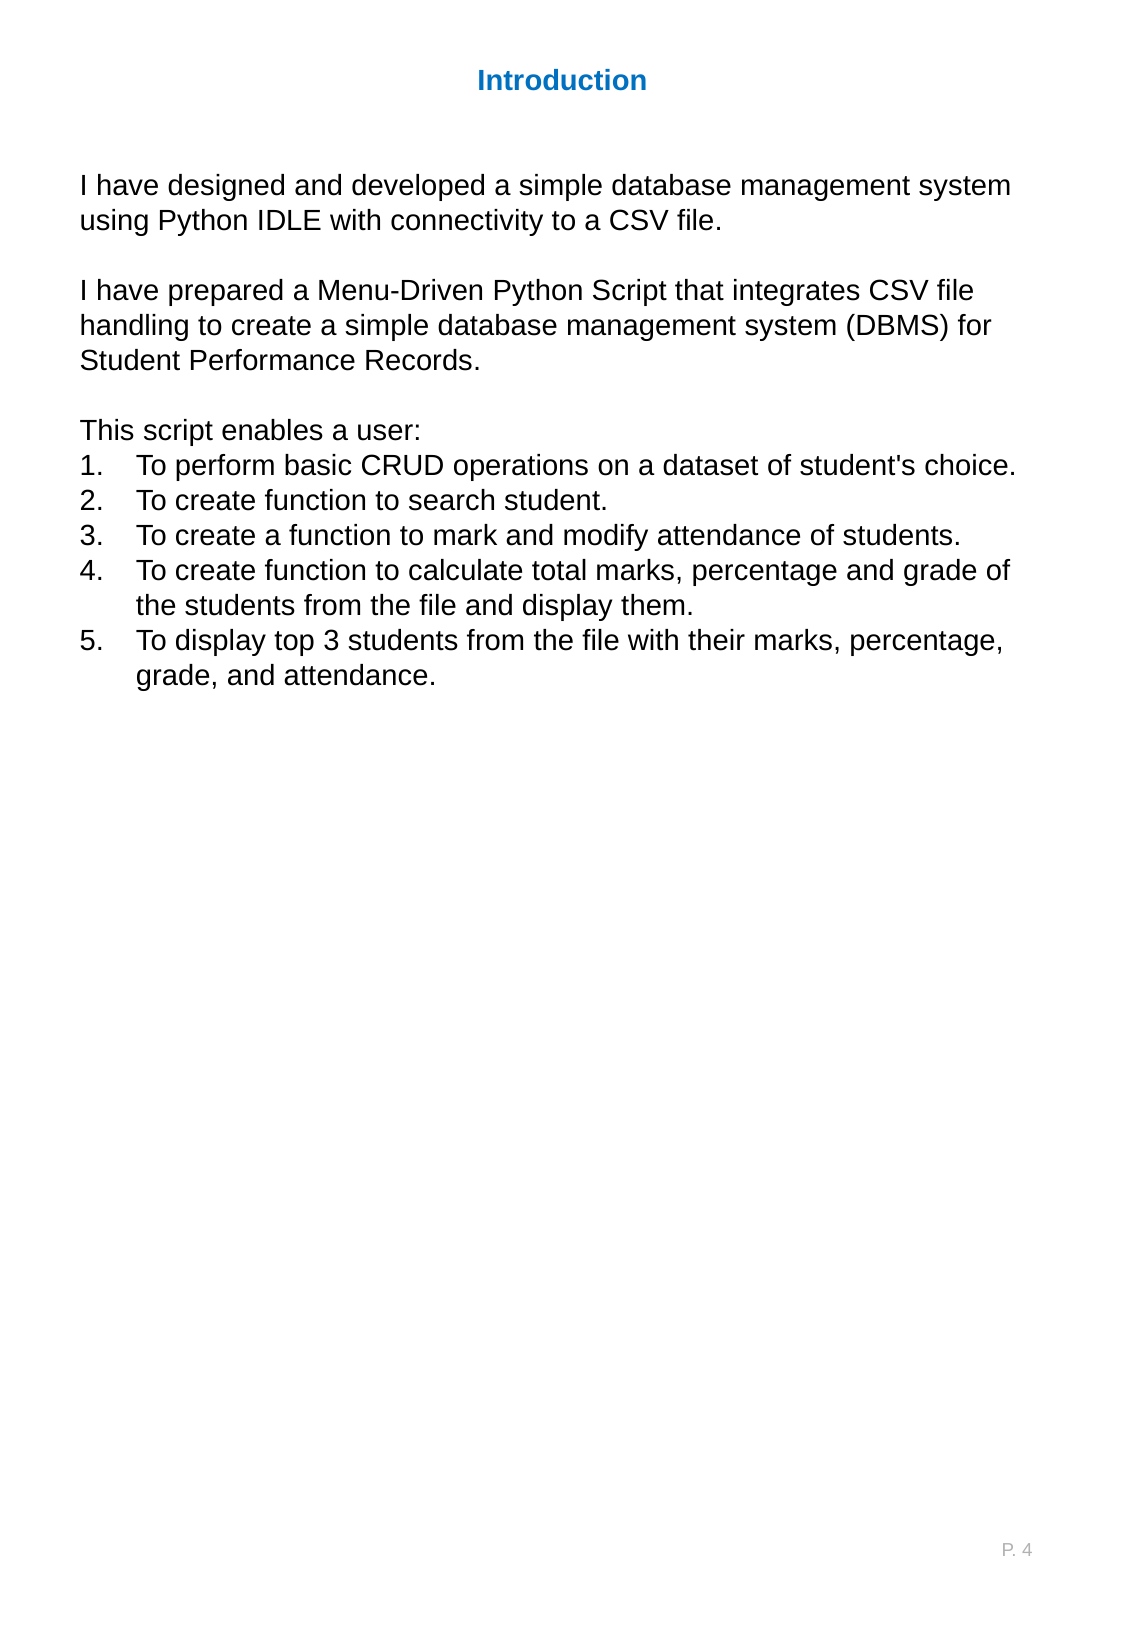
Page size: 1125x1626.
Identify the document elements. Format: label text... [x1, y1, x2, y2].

slide_number P. 4 [794, 1506, 1048, 1593]
text_box I have designed and developed a simple database management system using Python IDLE with connectivity to a CSV file. I have prepared a Menu-Driven Python Script that integrates CSV file handling to create a simple database management system (DBMS) for Student Performance Records. This script enables a user: To perform basic CRUD operations on a dataset of student's choice. To create function to search student. To create a function to mark and modify attendance of students. To create function to calculate total marks, percentage and grade of the students from the file and display them. To display top 3 students from the file with their marks, percentage, grade, and attendance. [64, 159, 1057, 769]
text_box Introduction [462, 54, 663, 104]
